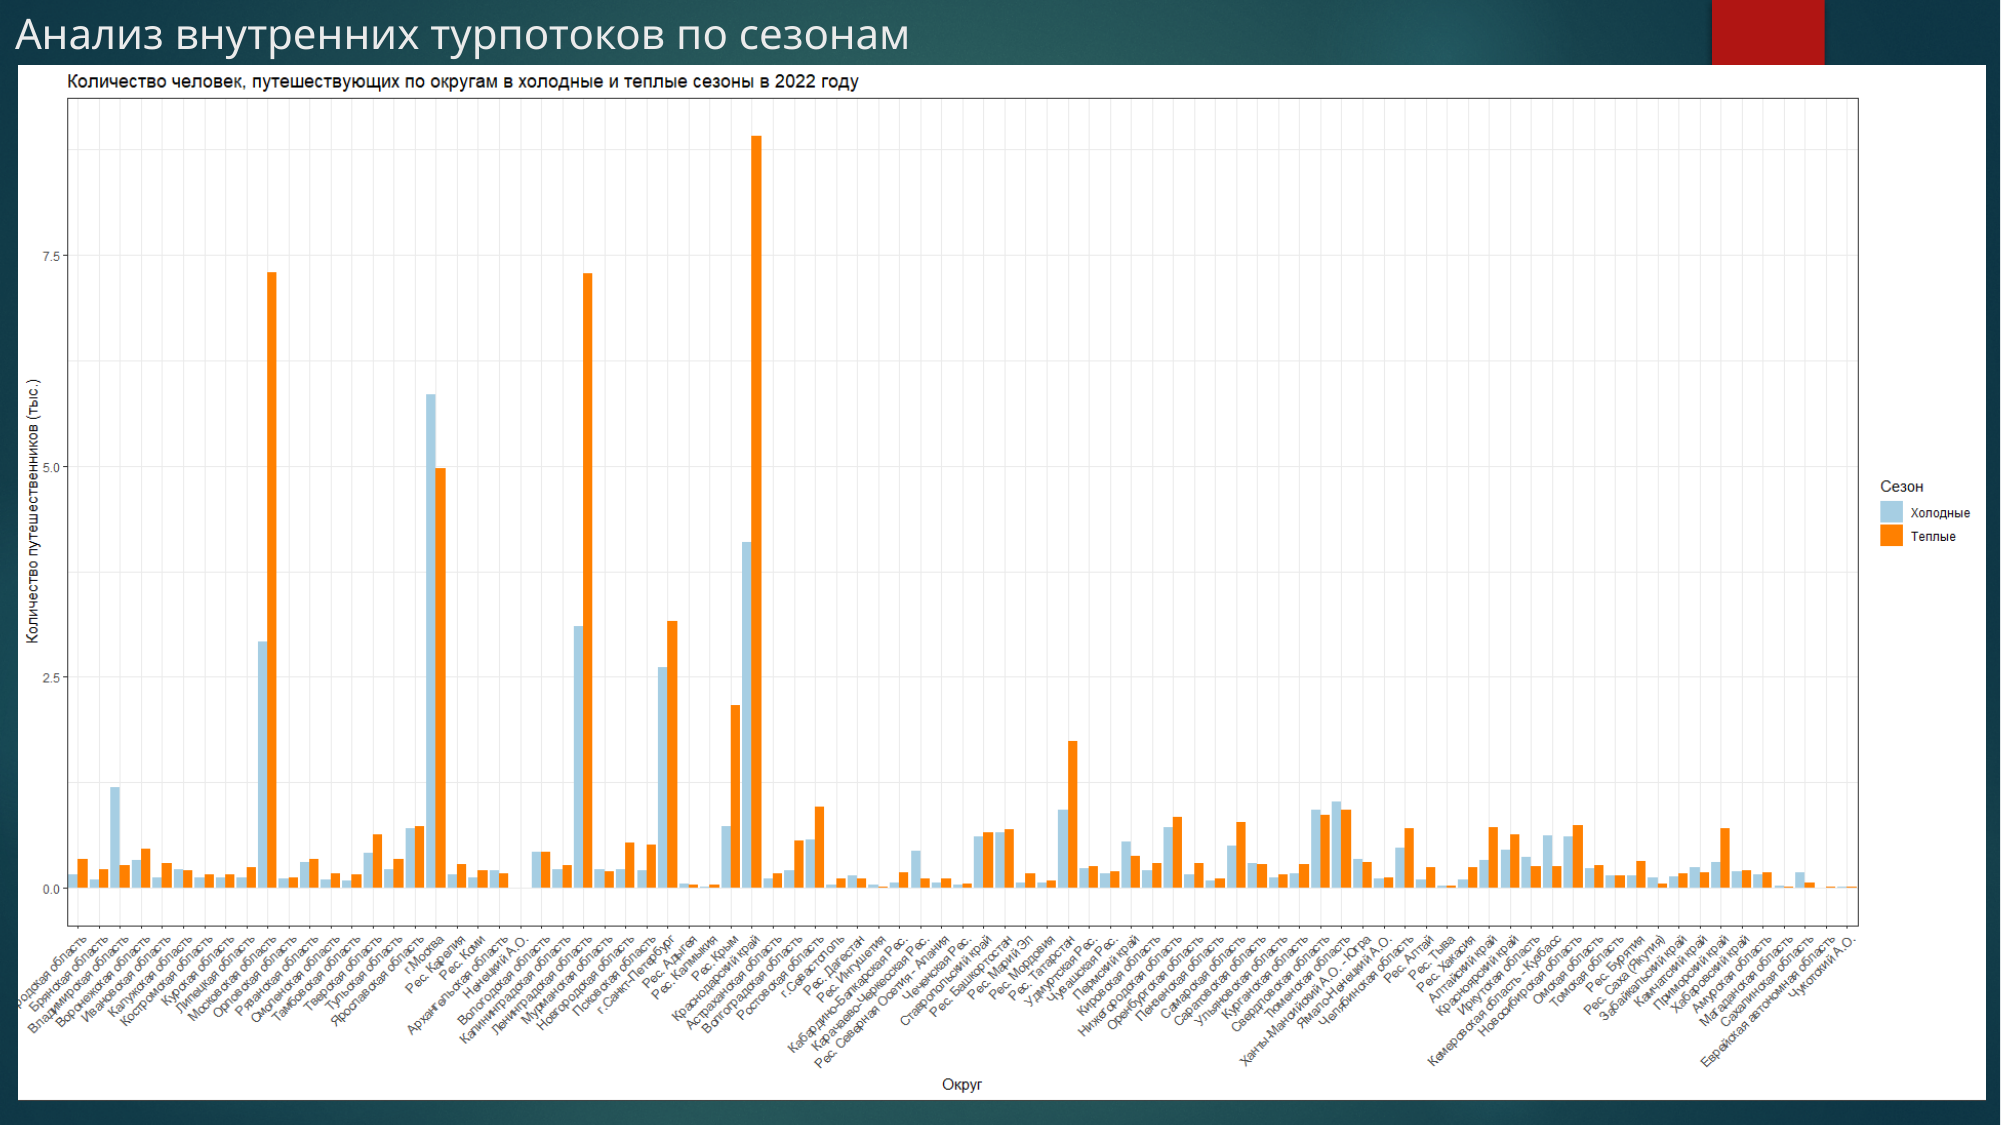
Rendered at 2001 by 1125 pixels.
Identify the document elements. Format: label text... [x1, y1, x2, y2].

picture [0, 0, 1987, 1125]
title Анализ внутренних турпотоков по сезонам [0, 0, 1163, 66]
